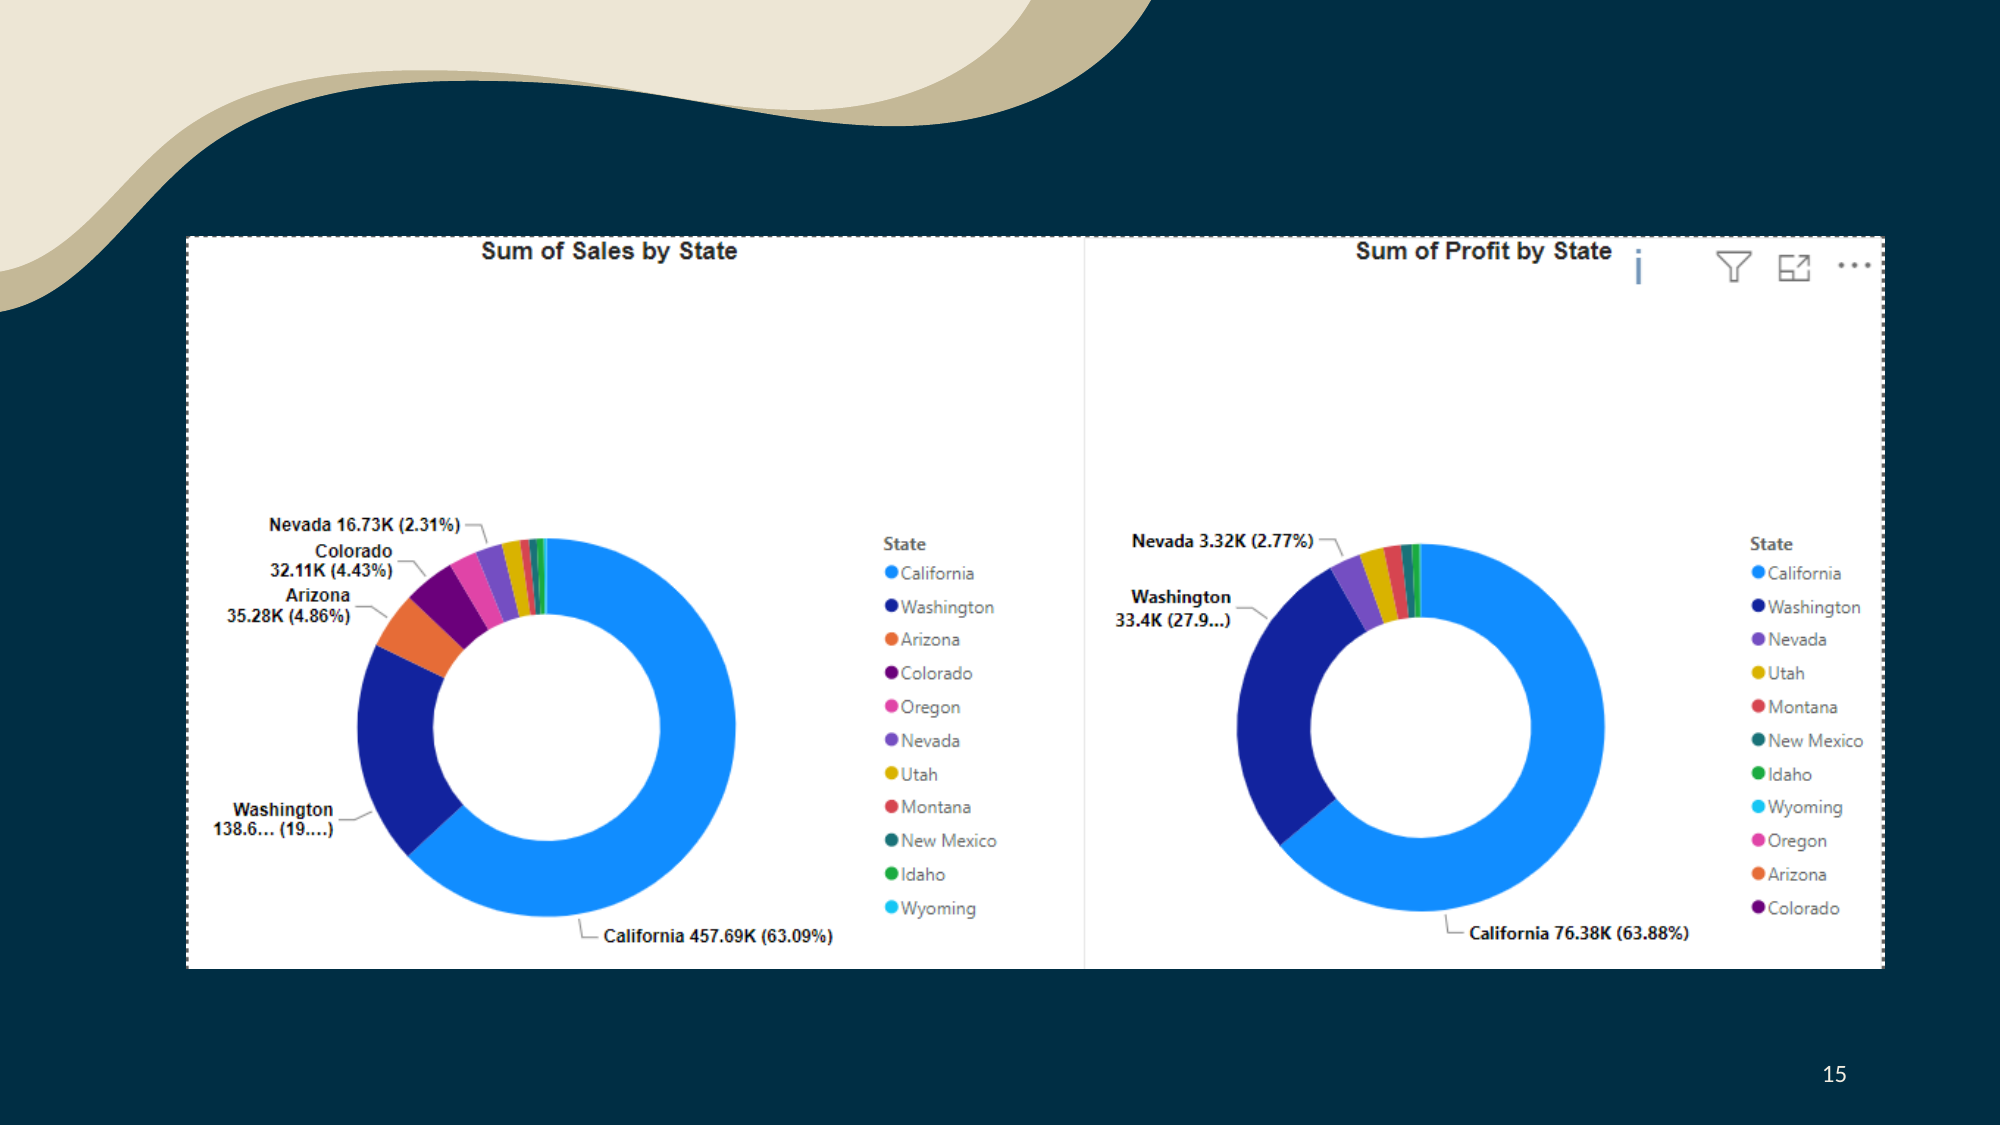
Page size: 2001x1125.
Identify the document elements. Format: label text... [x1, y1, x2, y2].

slide_number 15 [1412, 1042, 1863, 1103]
picture [187, 237, 1884, 968]
